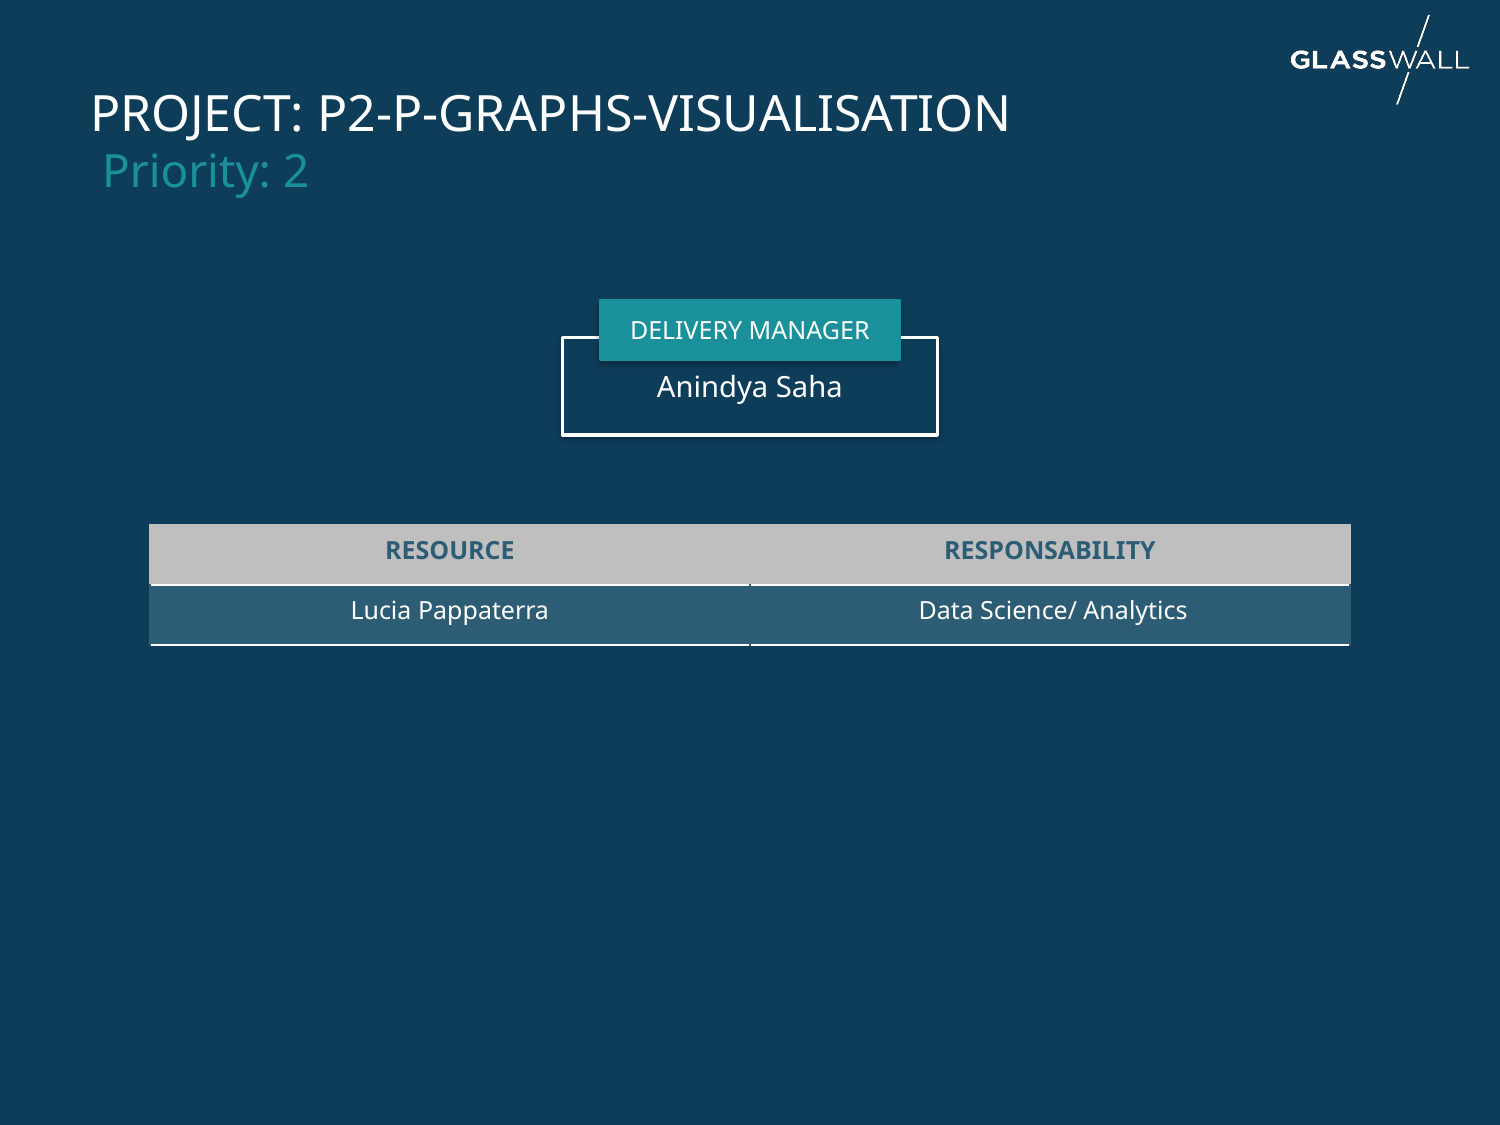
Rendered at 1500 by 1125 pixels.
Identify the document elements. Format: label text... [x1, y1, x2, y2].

text_box Anindya Saha [562, 337, 938, 436]
table_header RESOURCE [151, 526, 749, 584]
table_cell Lucia Pappaterra [151, 586, 749, 644]
picture [1289, 14, 1471, 106]
text_box DELIVERY MANAGER [599, 299, 901, 361]
title PROJECT: P2-P-GRAPHS-VISUALISATION Priority: 2 [75, 45, 1425, 233]
table_header RESPONSABILITY [751, 526, 1349, 584]
table_cell Data Science/ Analytics [751, 586, 1349, 644]
